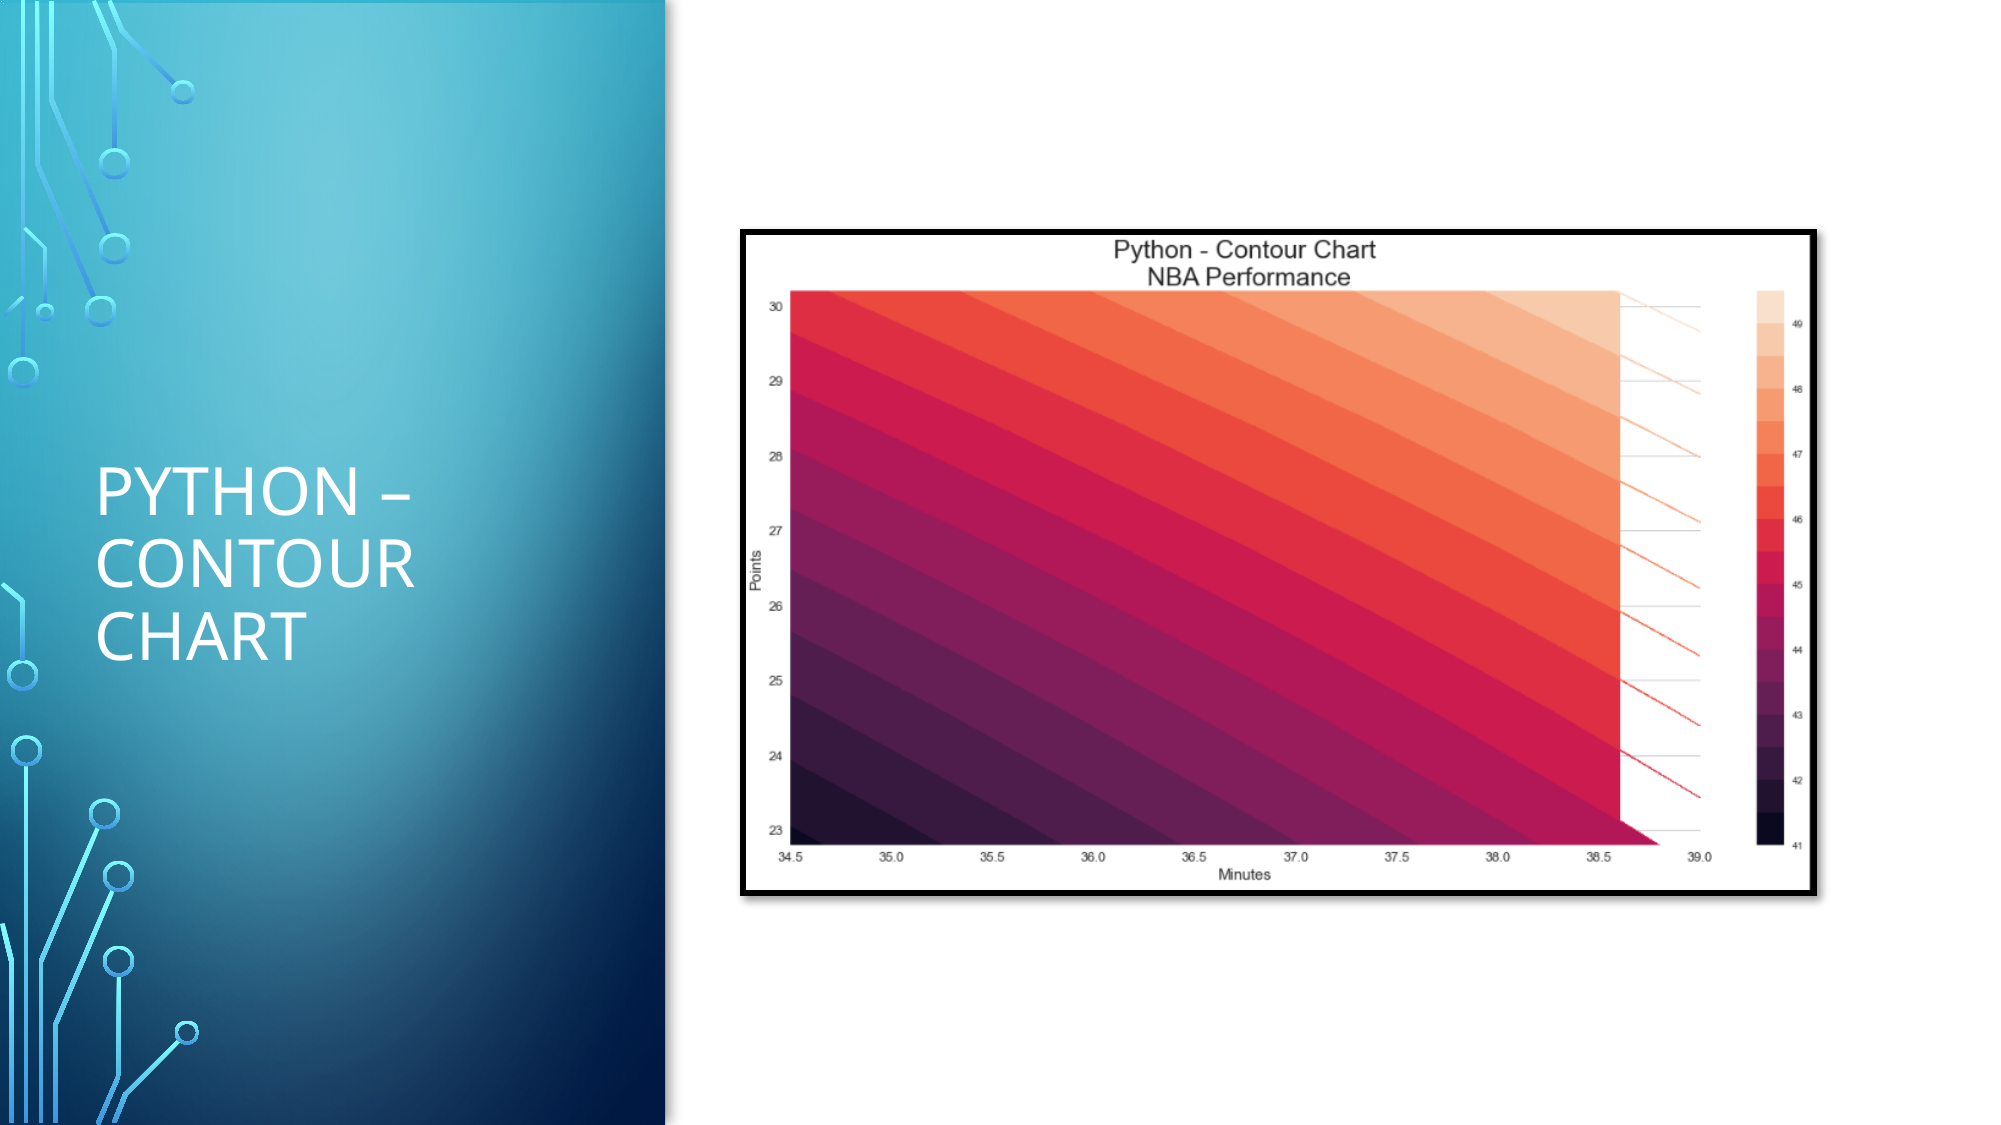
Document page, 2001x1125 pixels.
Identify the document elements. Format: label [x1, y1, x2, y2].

text_box [0, 0, 201, 1125]
picture [745, 234, 1812, 890]
text_box [678, 0, 2000, 1125]
picture [201, 0, 667, 1125]
